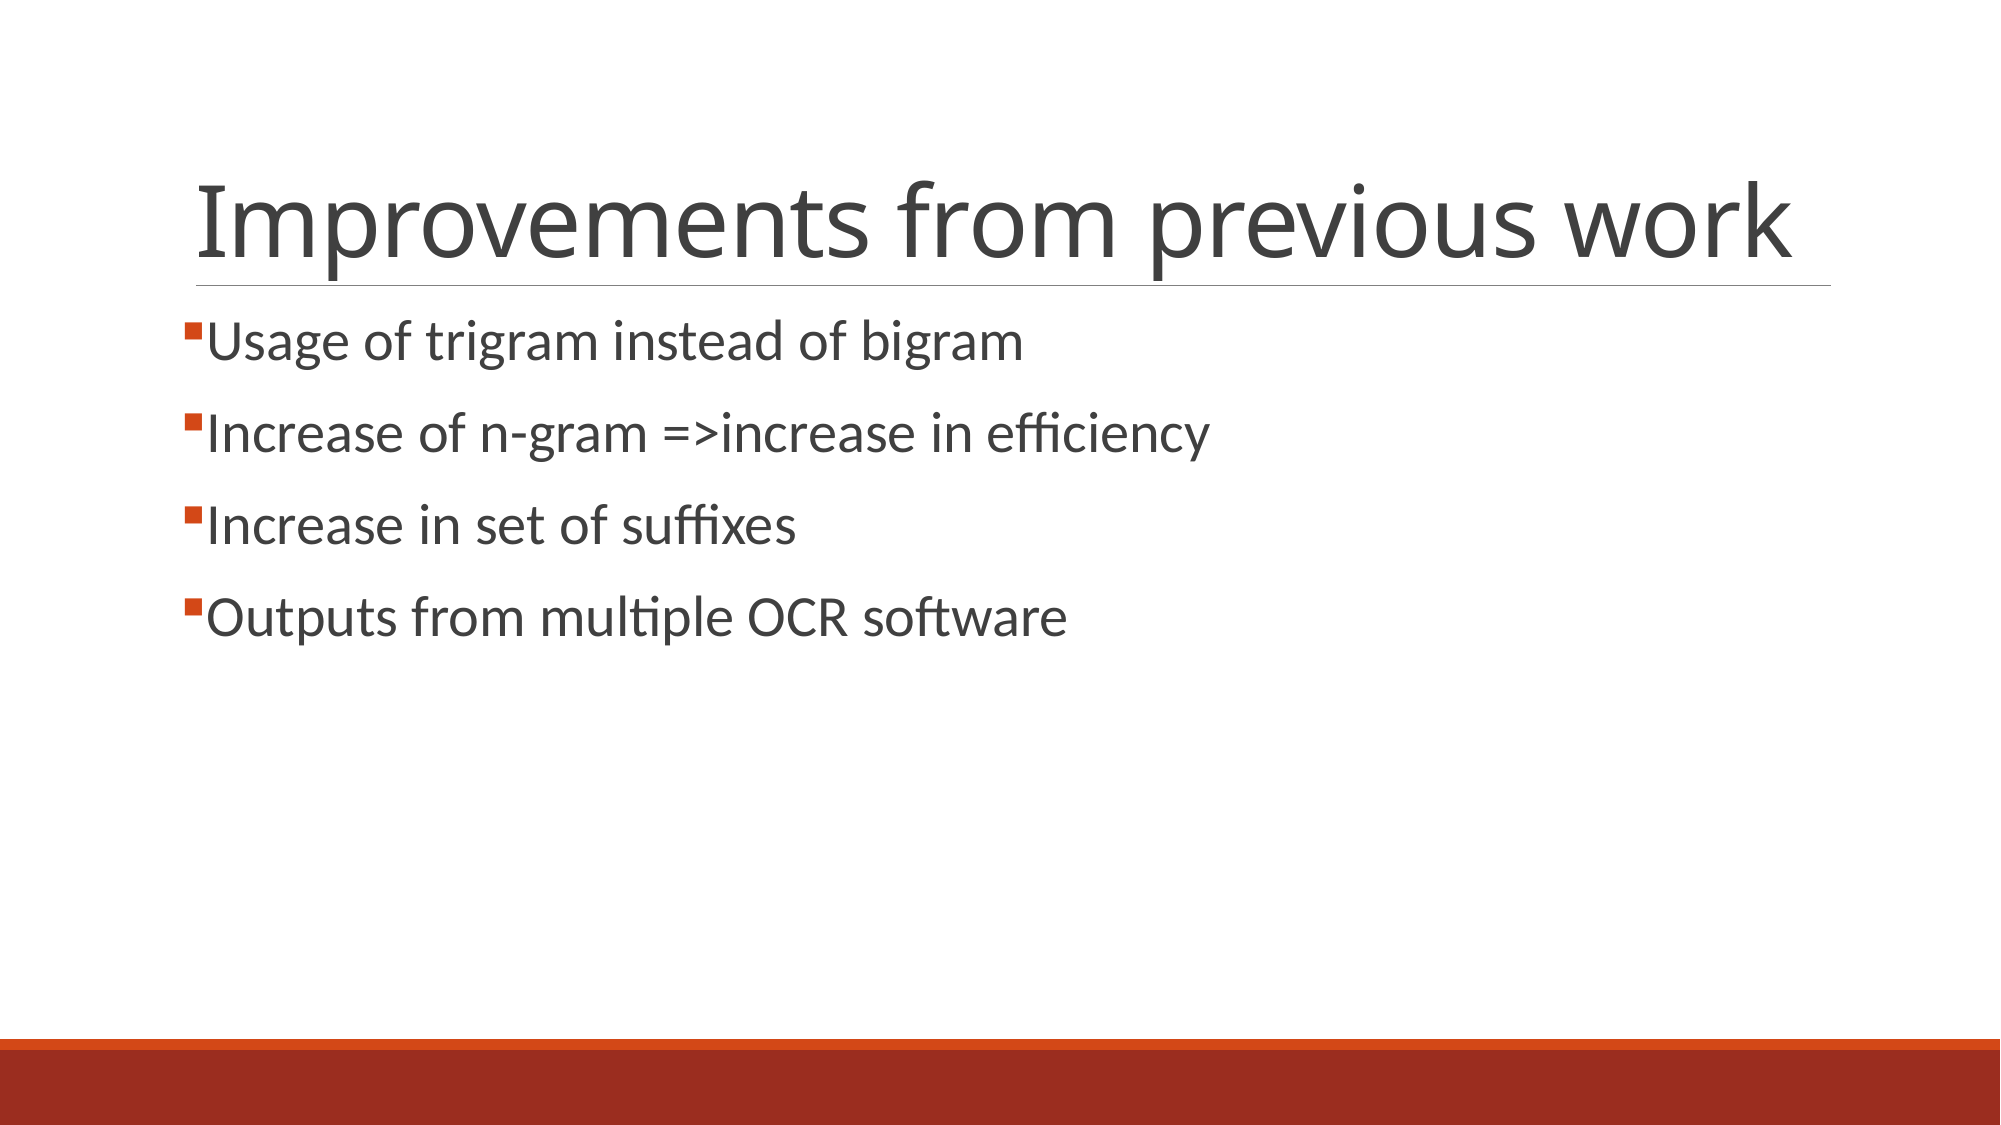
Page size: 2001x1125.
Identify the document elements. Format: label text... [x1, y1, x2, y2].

list Usage of trigram instead of bigram Increase of n-gram =>increase in efficiency Increase in set of suffixes Outputs from multiple OCR software [180, 302, 1830, 963]
title Improvements from previous work [180, 47, 1830, 285]
